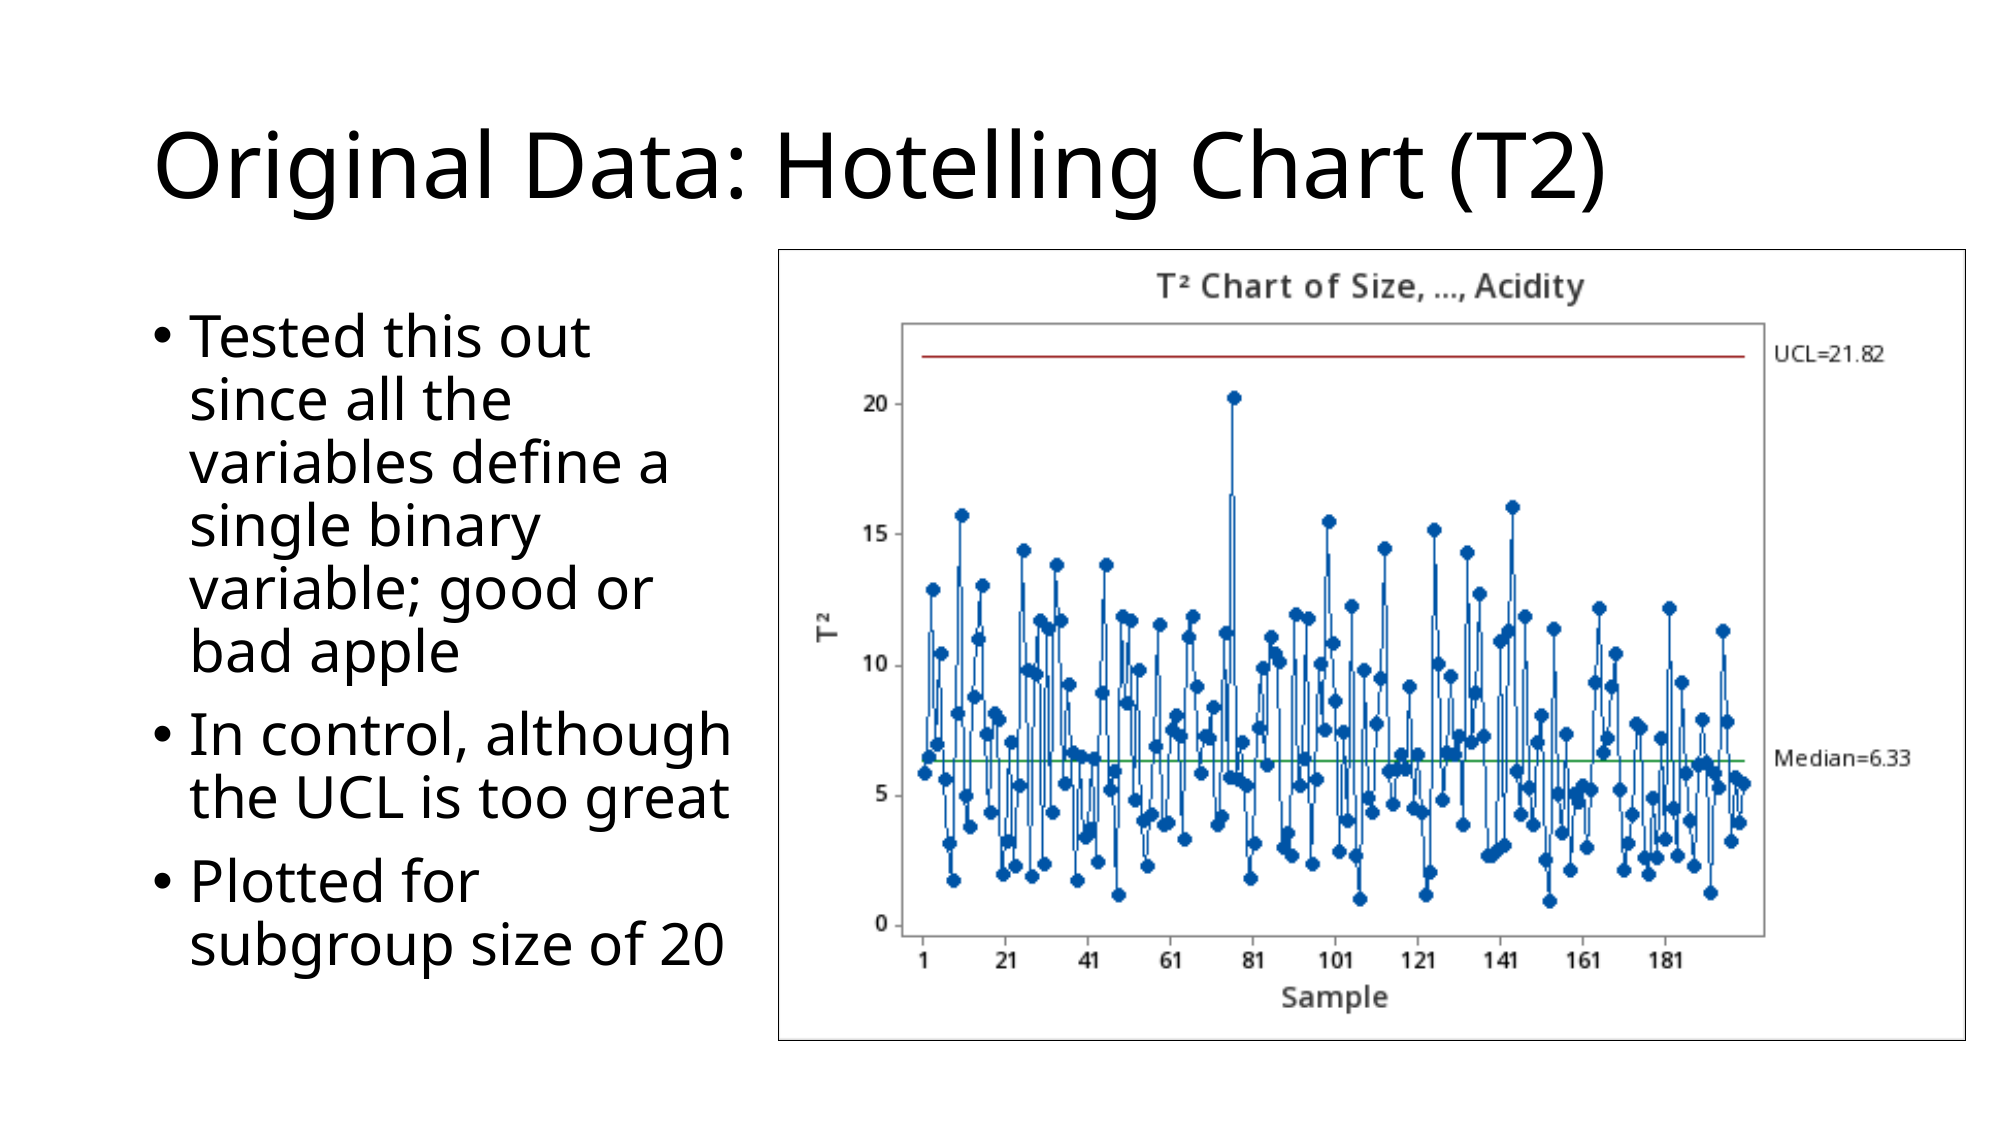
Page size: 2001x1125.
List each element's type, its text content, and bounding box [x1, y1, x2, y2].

title Original Data: Hotelling Chart (T2) [137, 59, 1863, 278]
list Tested this out since all the variables define a single binary variable; good or bad apple In control, although the UCL is too great Plotted for subgroup size of 20 [137, 299, 756, 1014]
picture [777, 249, 1966, 1042]
